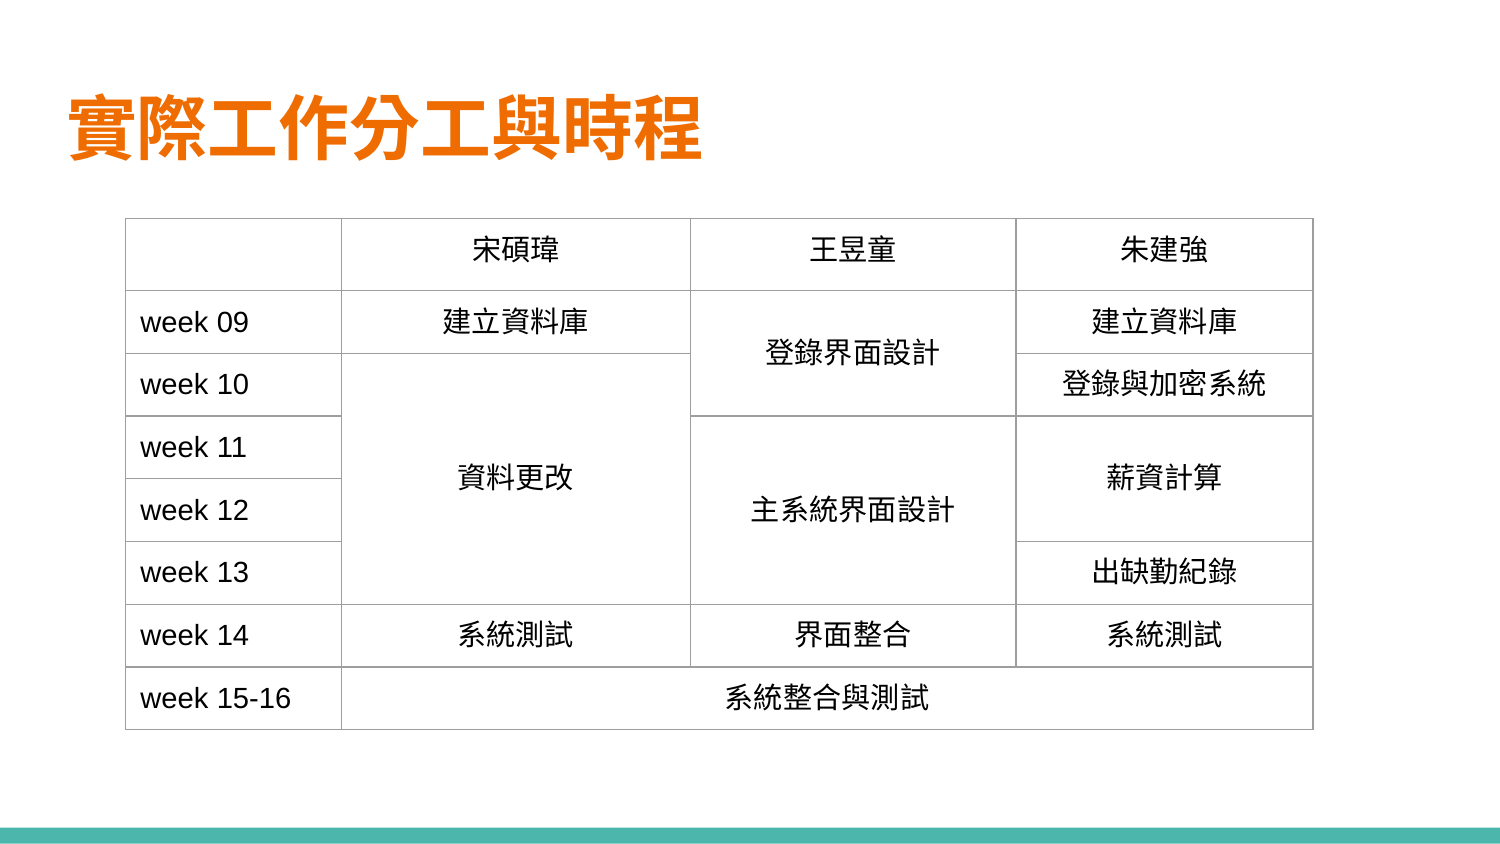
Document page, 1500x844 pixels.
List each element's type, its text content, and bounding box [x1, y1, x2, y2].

table_cell 登錄與加密系統 [1017, 354, 1312, 415]
table_cell 主系統界面設計 [691, 417, 1015, 604]
table_header 朱建強 [1017, 219, 1312, 290]
table_cell week 09 [126, 291, 341, 353]
table_cell week 12 [126, 479, 341, 541]
table_cell week 13 [126, 542, 341, 604]
table_cell 出缺勤紀錄 [1017, 542, 1312, 604]
table_cell week 11 [126, 417, 341, 478]
table_cell 建立資料庫 [342, 291, 690, 353]
table_cell 薪資計算 [1017, 417, 1312, 541]
table_cell week 14 [126, 605, 341, 666]
table_header 王昱童 [691, 219, 1015, 290]
table_cell 登錄界面設計 [691, 291, 1015, 415]
table_cell 系統測試 [1017, 605, 1312, 666]
table_cell 系統整合與測試 [342, 668, 1312, 729]
title 實際工作分工與時程 [51, 68, 1449, 185]
table_cell week 10 [126, 354, 341, 415]
table_cell 資料更改 [342, 354, 690, 604]
table_cell week 15-16 [126, 668, 341, 729]
table_cell 建立資料庫 [1017, 291, 1312, 353]
table_header 宋碩瑋 [342, 219, 690, 290]
table_cell 系統測試 [342, 605, 690, 666]
table_cell 界面整合 [691, 605, 1015, 666]
table_header [126, 219, 341, 290]
